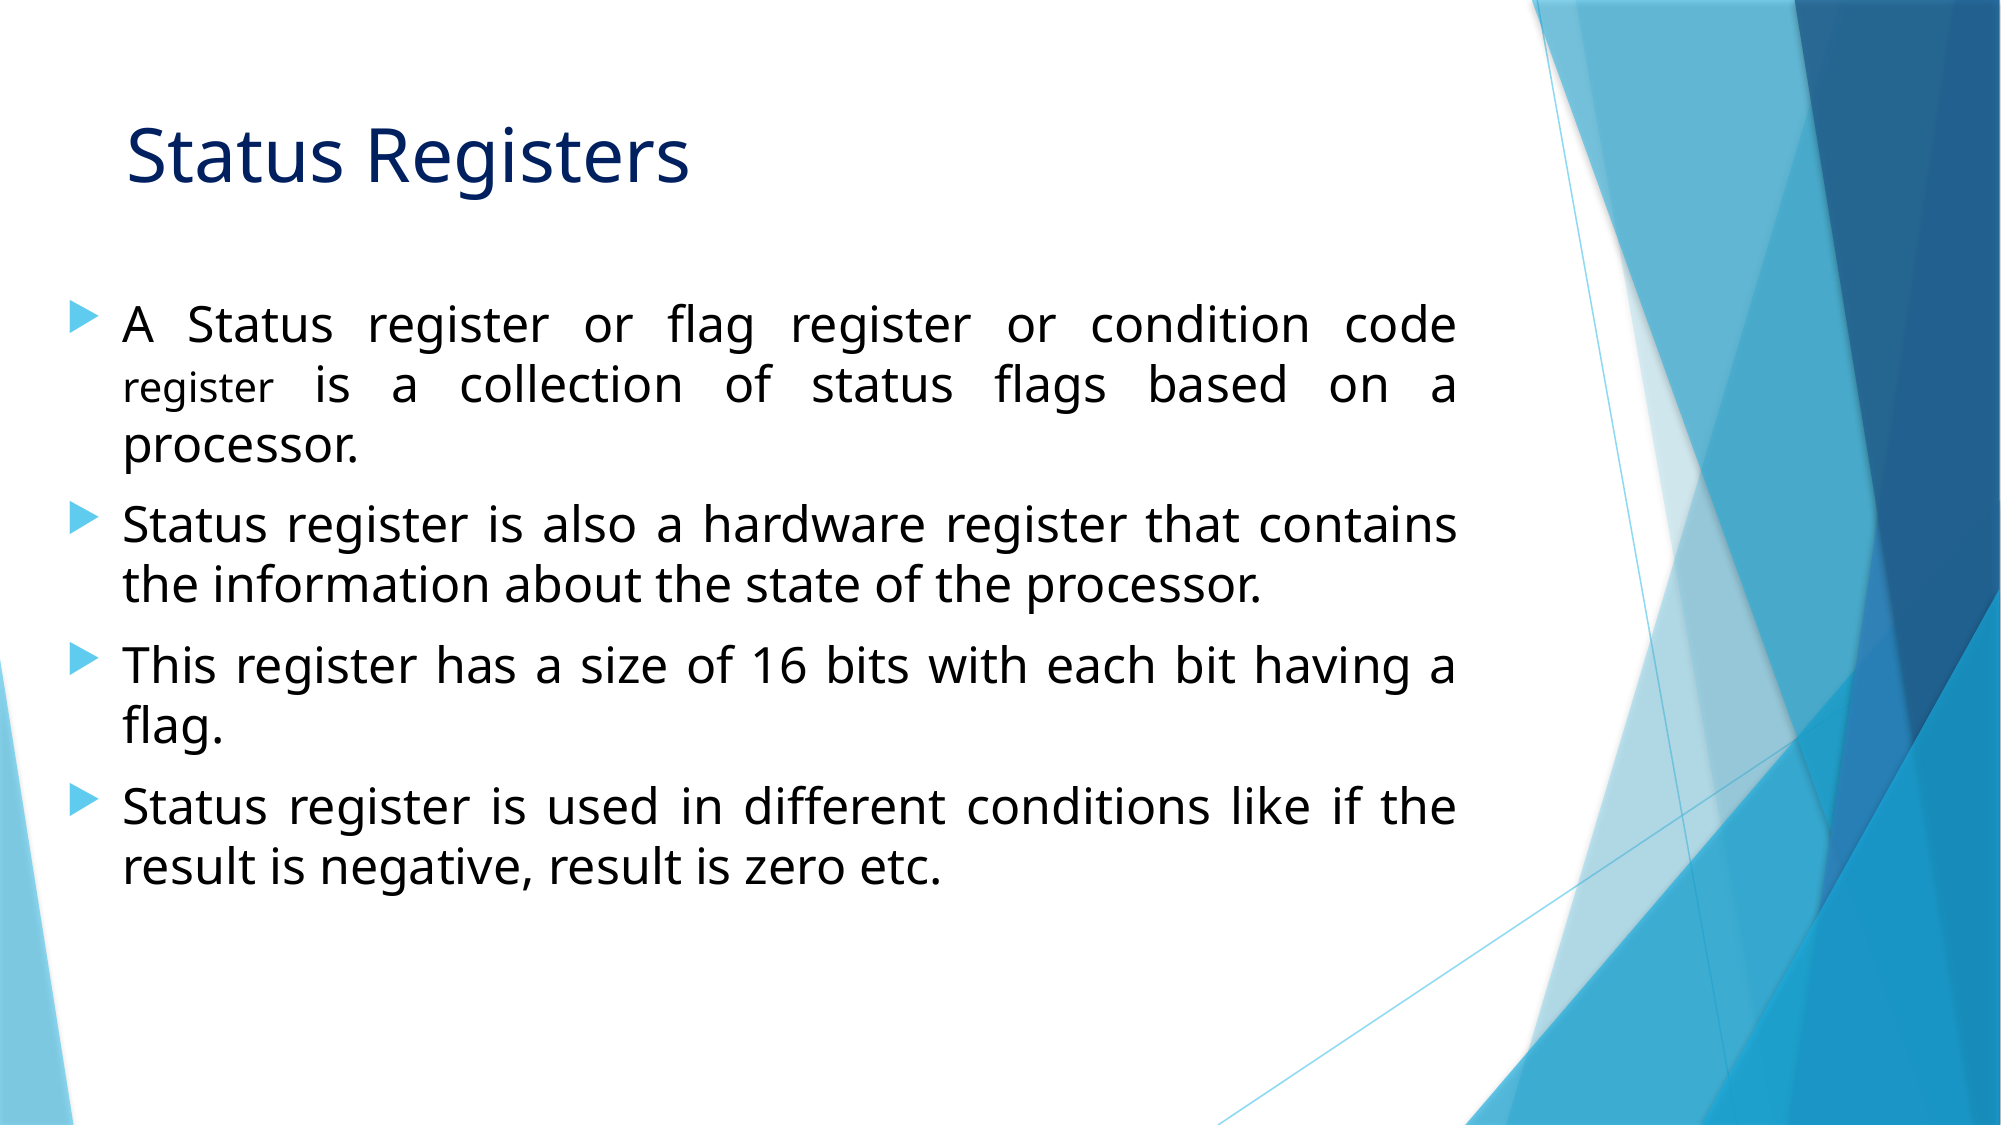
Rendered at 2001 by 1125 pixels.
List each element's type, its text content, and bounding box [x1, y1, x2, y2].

list A Status register or flag register or condition code register is a collection of status flags based on a processor. Status register is also a hardware register that contains the information about the state of the processor. This register has a size of 16 bits with each bit having a flag. Status register is used in different conditions like if the result is negative, result is zero etc. [50, 284, 1474, 985]
title Status Registers [111, 99, 1522, 317]
